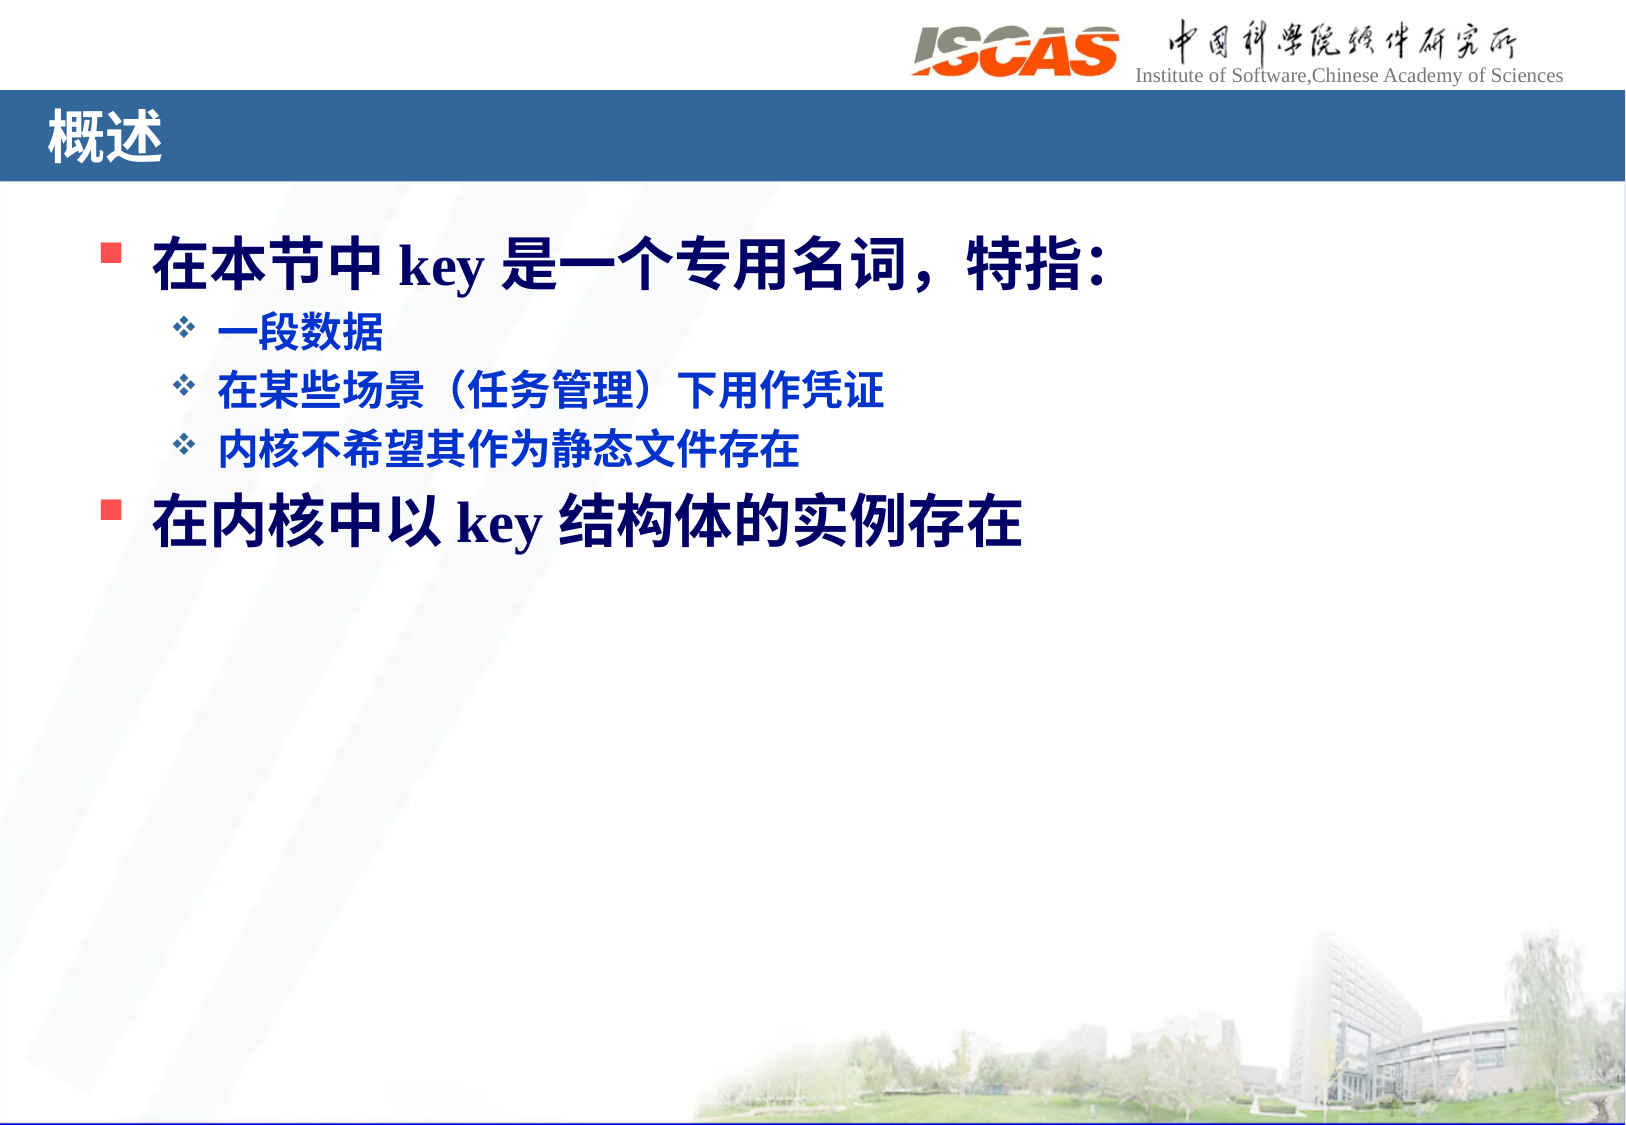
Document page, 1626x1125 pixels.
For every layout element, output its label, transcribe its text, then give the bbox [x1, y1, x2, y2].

picture [907, 18, 1132, 87]
title 概述 [0, 89, 1625, 182]
picture [1166, 15, 1519, 71]
list 在本节中key是一个专用名词，特指： 一段数据 在某些场景（任务管理）下用作凭证 内核不希望其作为静态文件存在 在内核中以key结构体的实例存在 [79, 219, 1545, 1024]
picture [0, 92, 1626, 1125]
